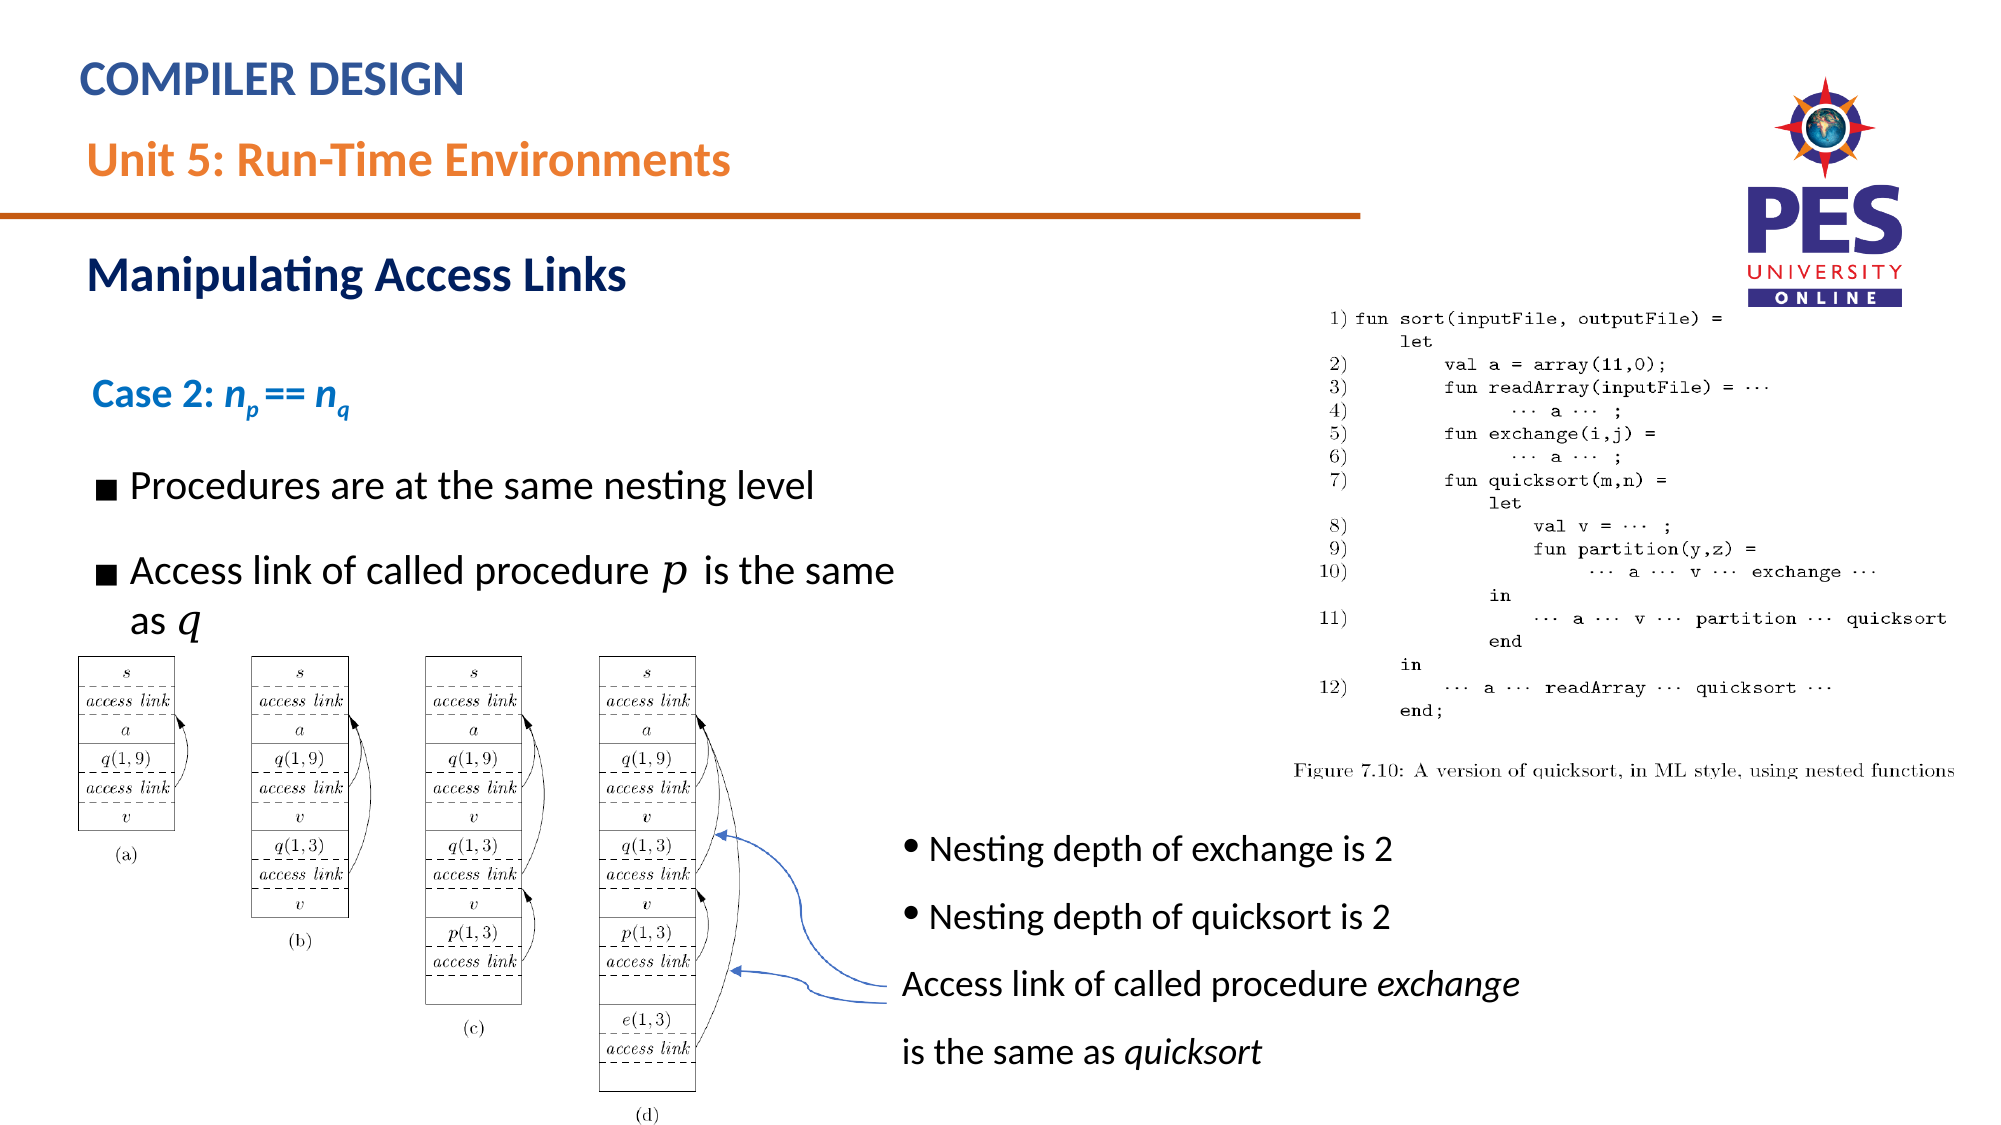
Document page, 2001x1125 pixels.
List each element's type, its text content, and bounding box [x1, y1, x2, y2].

text_box [468, 212, 1289, 220]
text_box [0, 212, 77, 220]
text_box Nesting depth of exchange is 2 Nesting depth of quicksort is 2 Access link of called procedure exchange is the same as quicksort [899, 799, 1524, 1072]
text_box Unit 5: Run-Time Environments Manipulating Access Links Case 2: np == nq Procedures are at the same nesting level Access link of called procedure 𝑝 is the same as 𝑞 [468, 124, 970, 212]
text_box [78, 656, 887, 1125]
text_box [1294, 76, 1954, 779]
text_box Unit 5: Run-Time Environments Manipulating Access Links Case 2: np == nq Procedures are at the same nesting level Access link of called procedure 𝑝 is the same as 𝑞 [82, 220, 970, 643]
title COMPILER DESIGN [77, 43, 468, 234]
